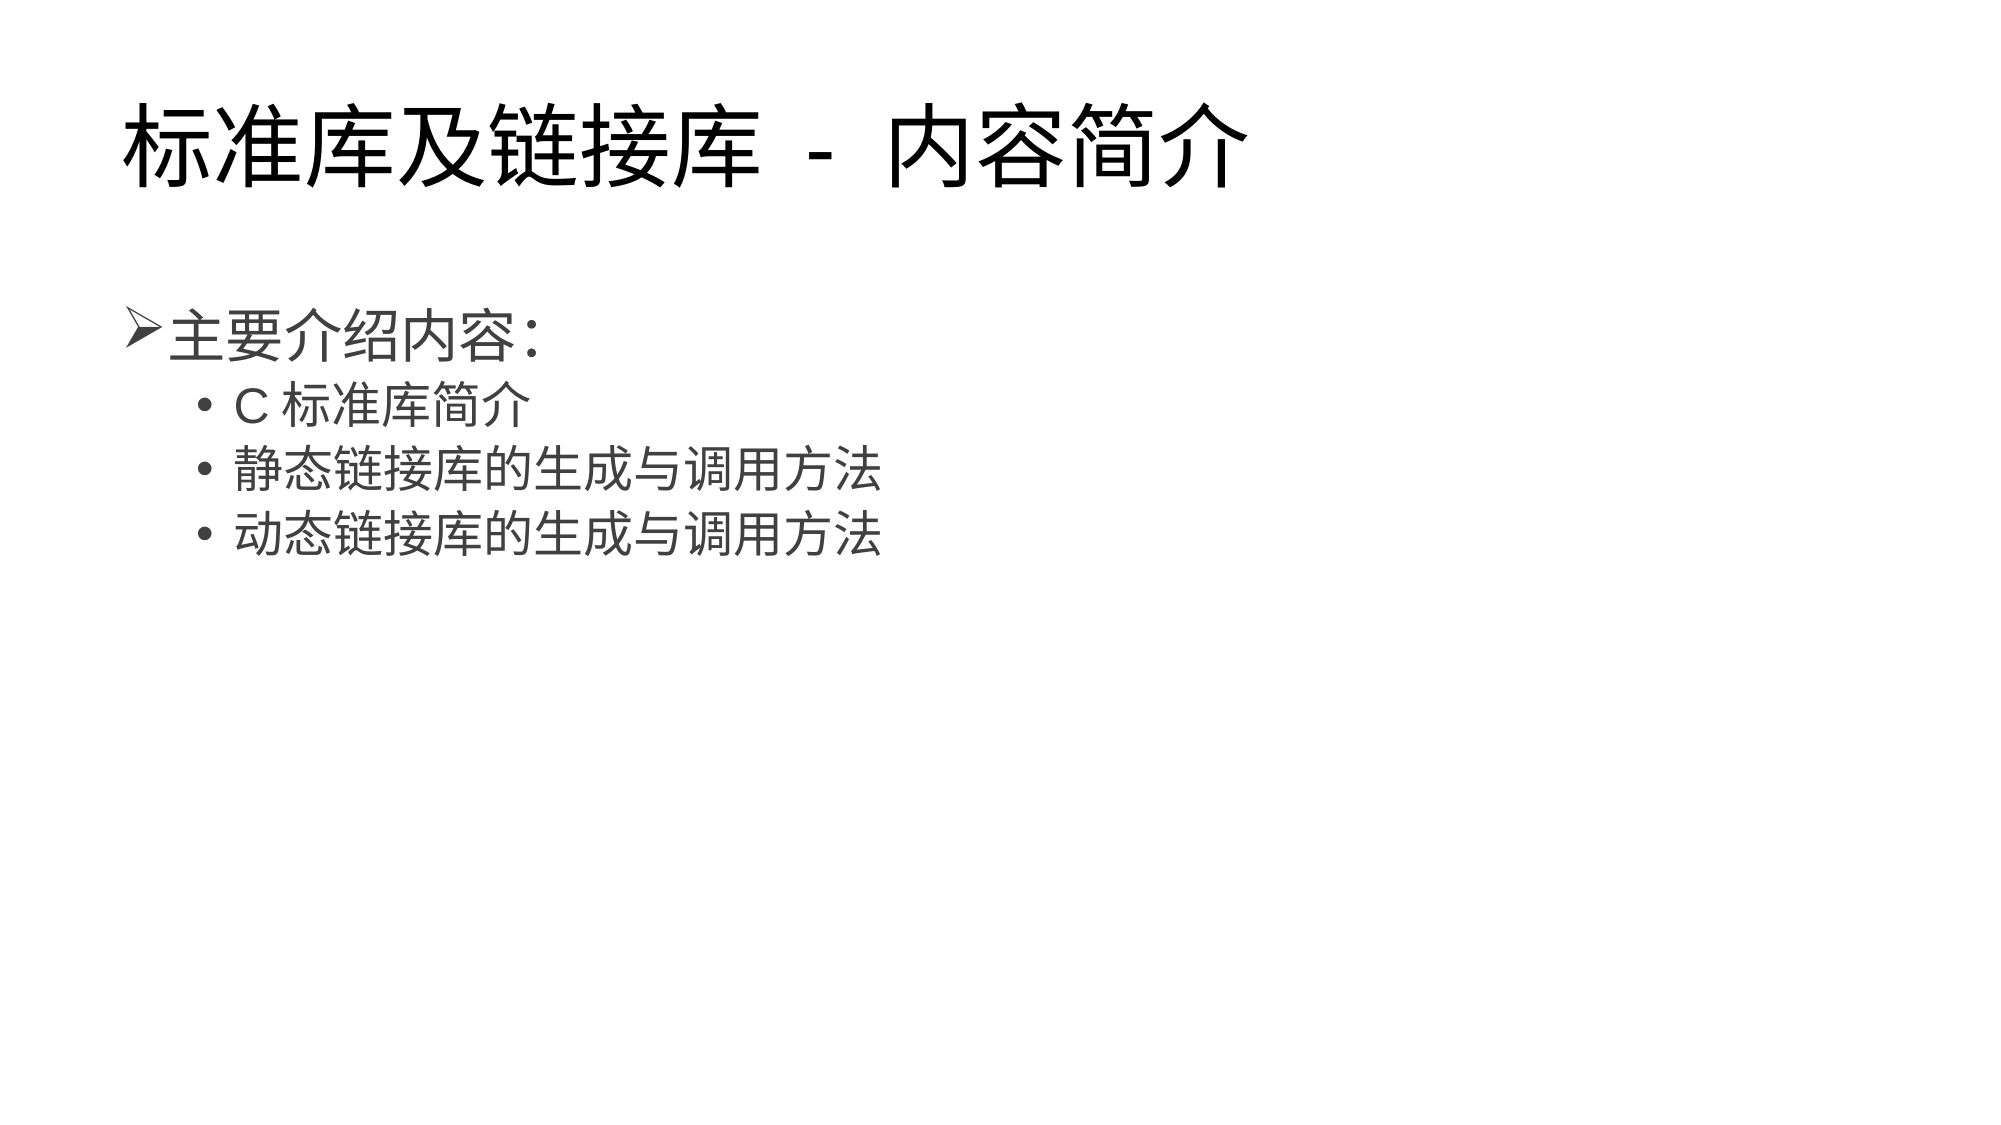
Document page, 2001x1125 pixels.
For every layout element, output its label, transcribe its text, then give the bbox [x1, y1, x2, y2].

title 标准库及链接库 - 内容简介 [106, 42, 1832, 260]
list 主要介绍内容： C标准库简介 静态链接库的生成与调用方法 动态链接库的生成与调用方法 [106, 299, 1832, 1014]
